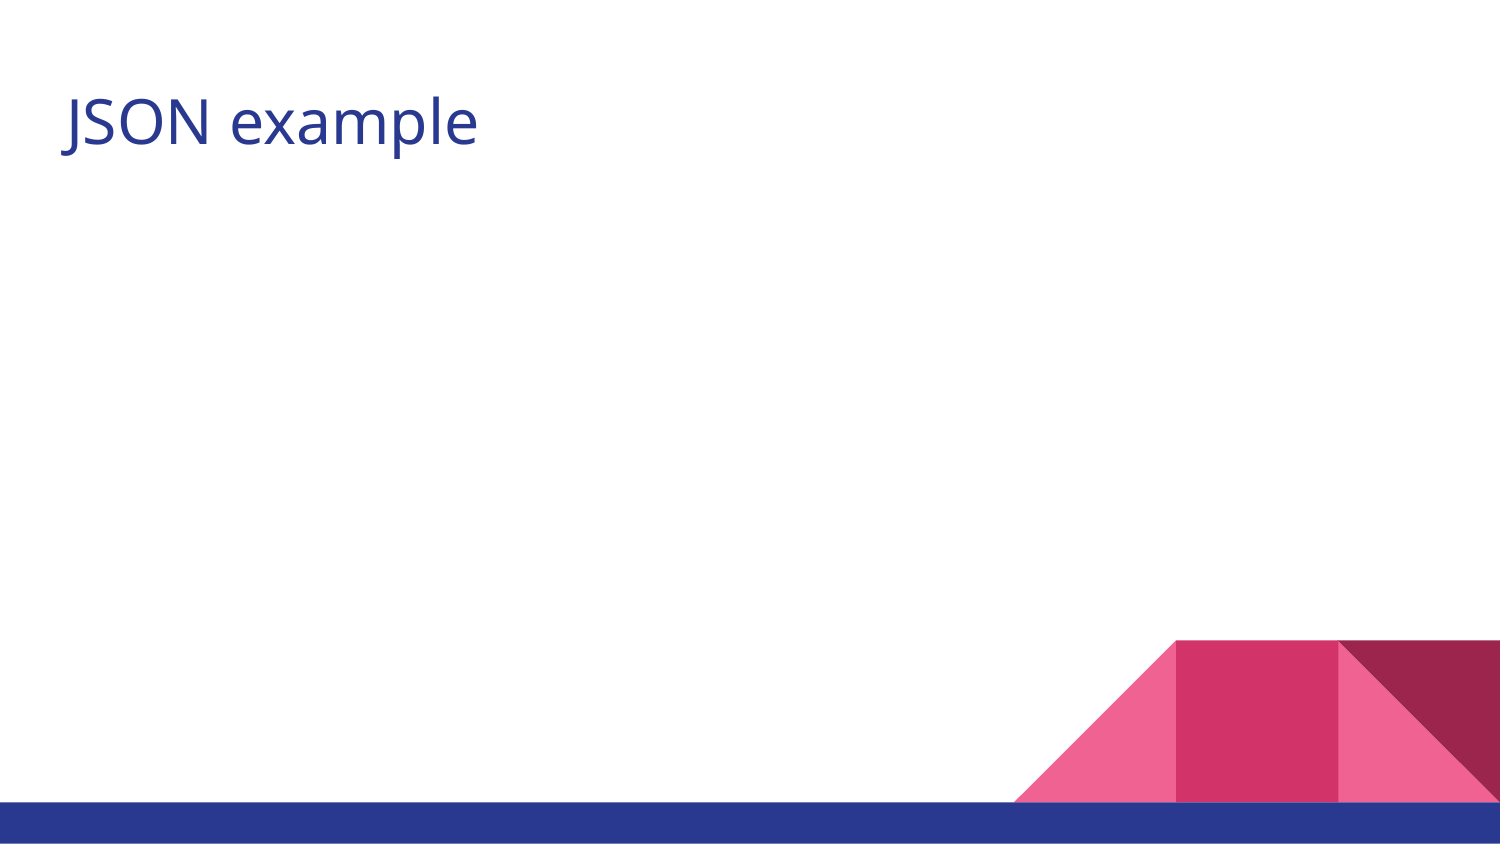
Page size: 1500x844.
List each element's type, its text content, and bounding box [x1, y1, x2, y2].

title JSON example [51, 67, 1449, 167]
